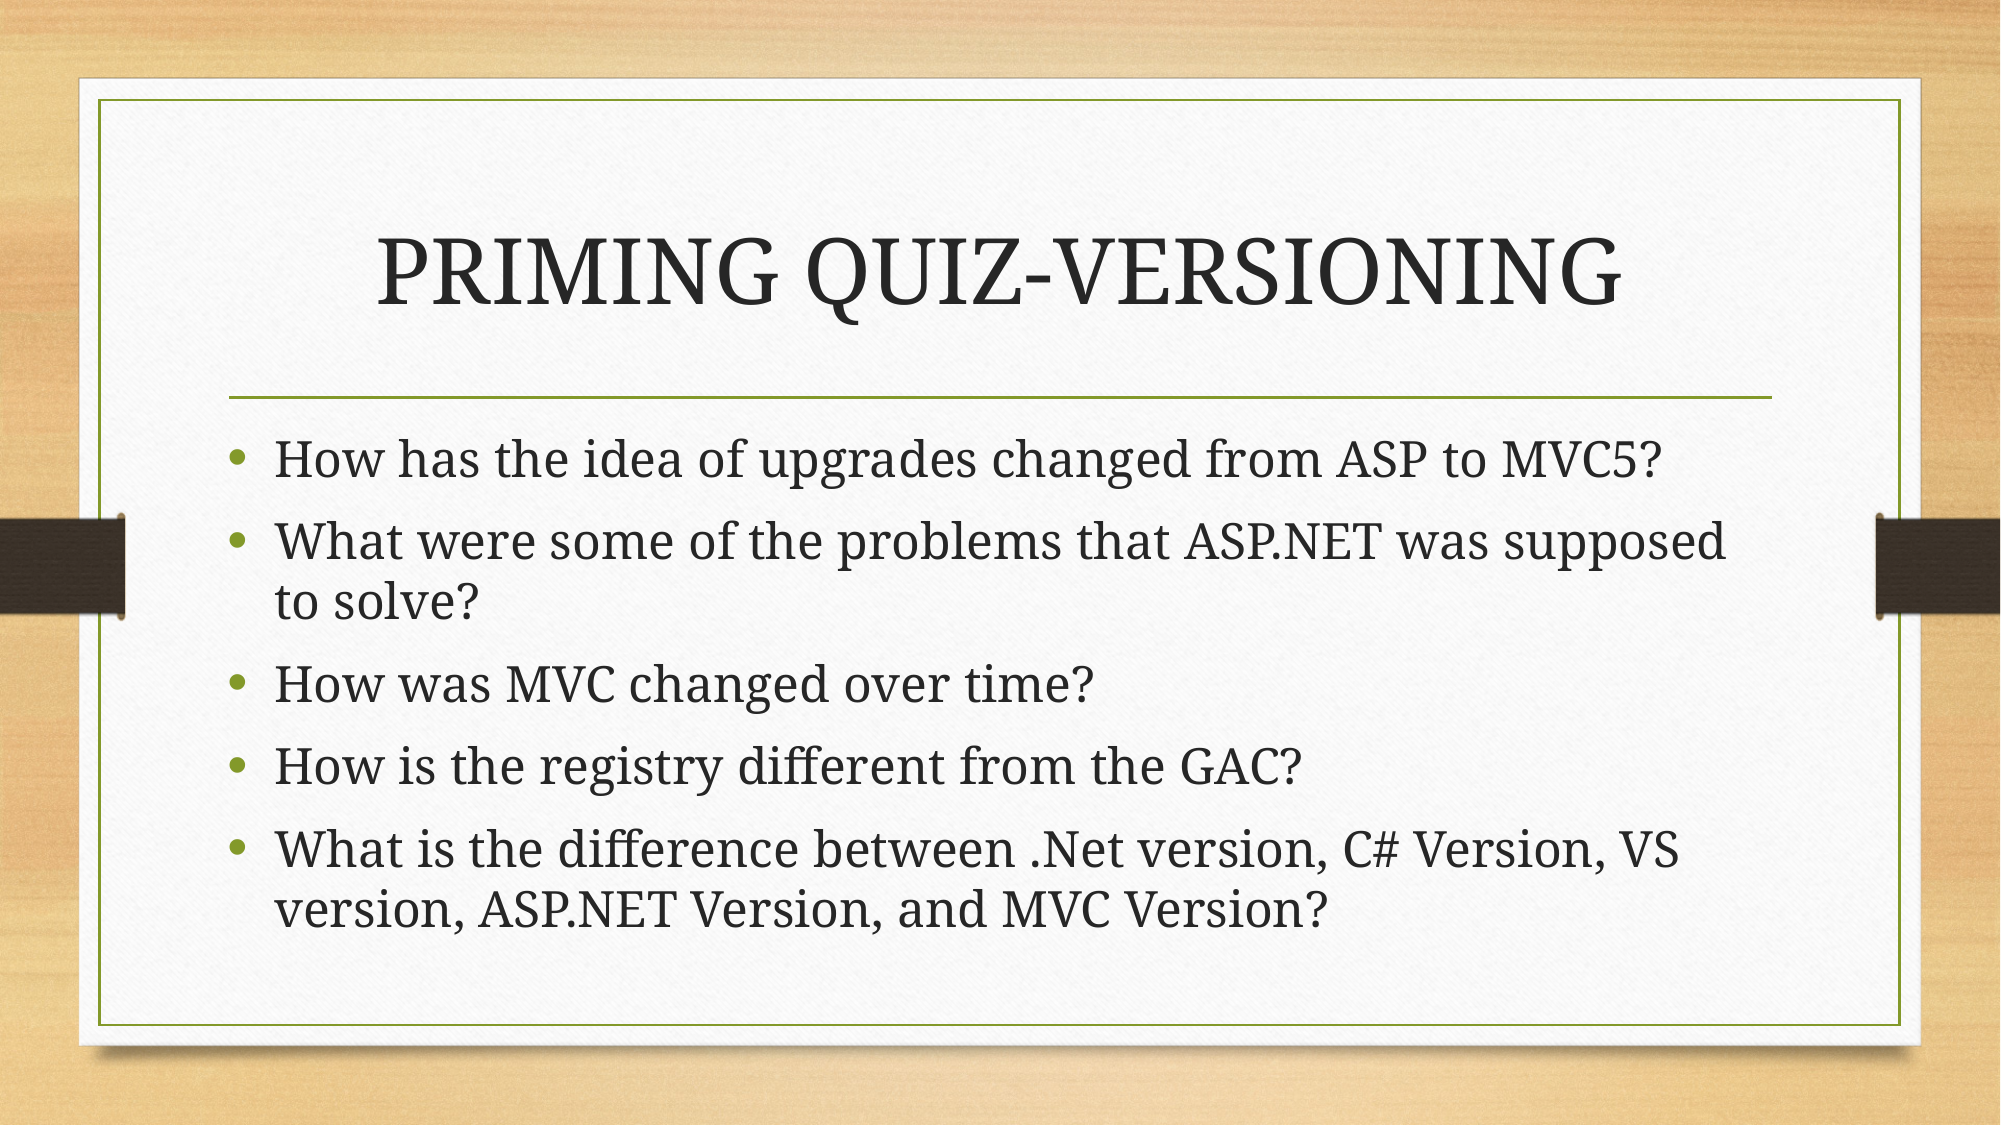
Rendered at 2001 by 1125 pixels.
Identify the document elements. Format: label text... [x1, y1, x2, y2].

list How has the idea of upgrades changed from ASP to MVC5? What were some of the problems that ASP.NET was supposed to solve? How was MVC changed over time? How is the registry different from the GAC? What is the difference between .Net version, C# Version, VS version, ASP.NET Version, and MVC Version? [212, 419, 1788, 964]
picture [0, 0, 2001, 1125]
title PRIMING QUIZ-VERSIONING [212, 161, 1788, 375]
